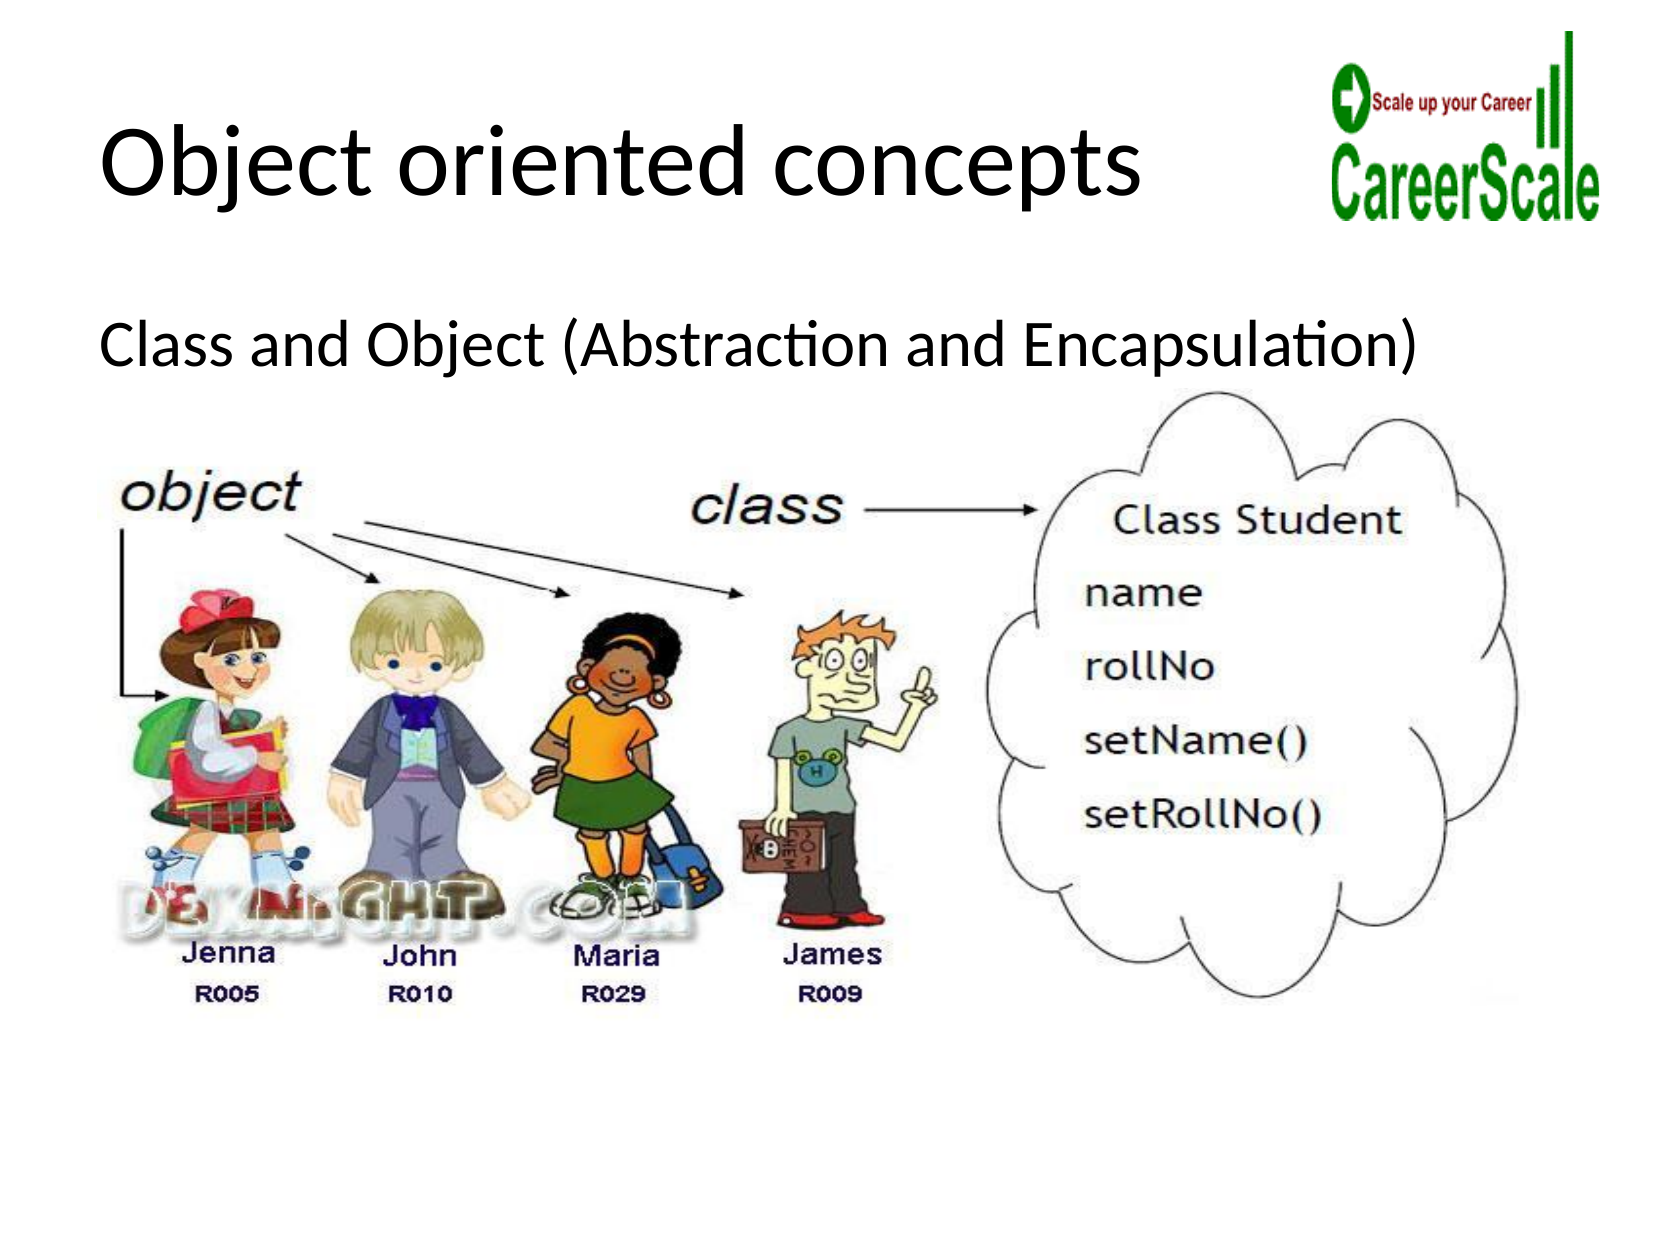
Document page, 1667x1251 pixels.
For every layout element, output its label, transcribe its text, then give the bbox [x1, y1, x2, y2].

picture [1331, 31, 1600, 221]
title Object oriented concepts [83, 50, 1584, 259]
text_box [97, 388, 1526, 1050]
list Class and Object (Abstraction and Encapsulation) [83, 291, 1584, 1117]
